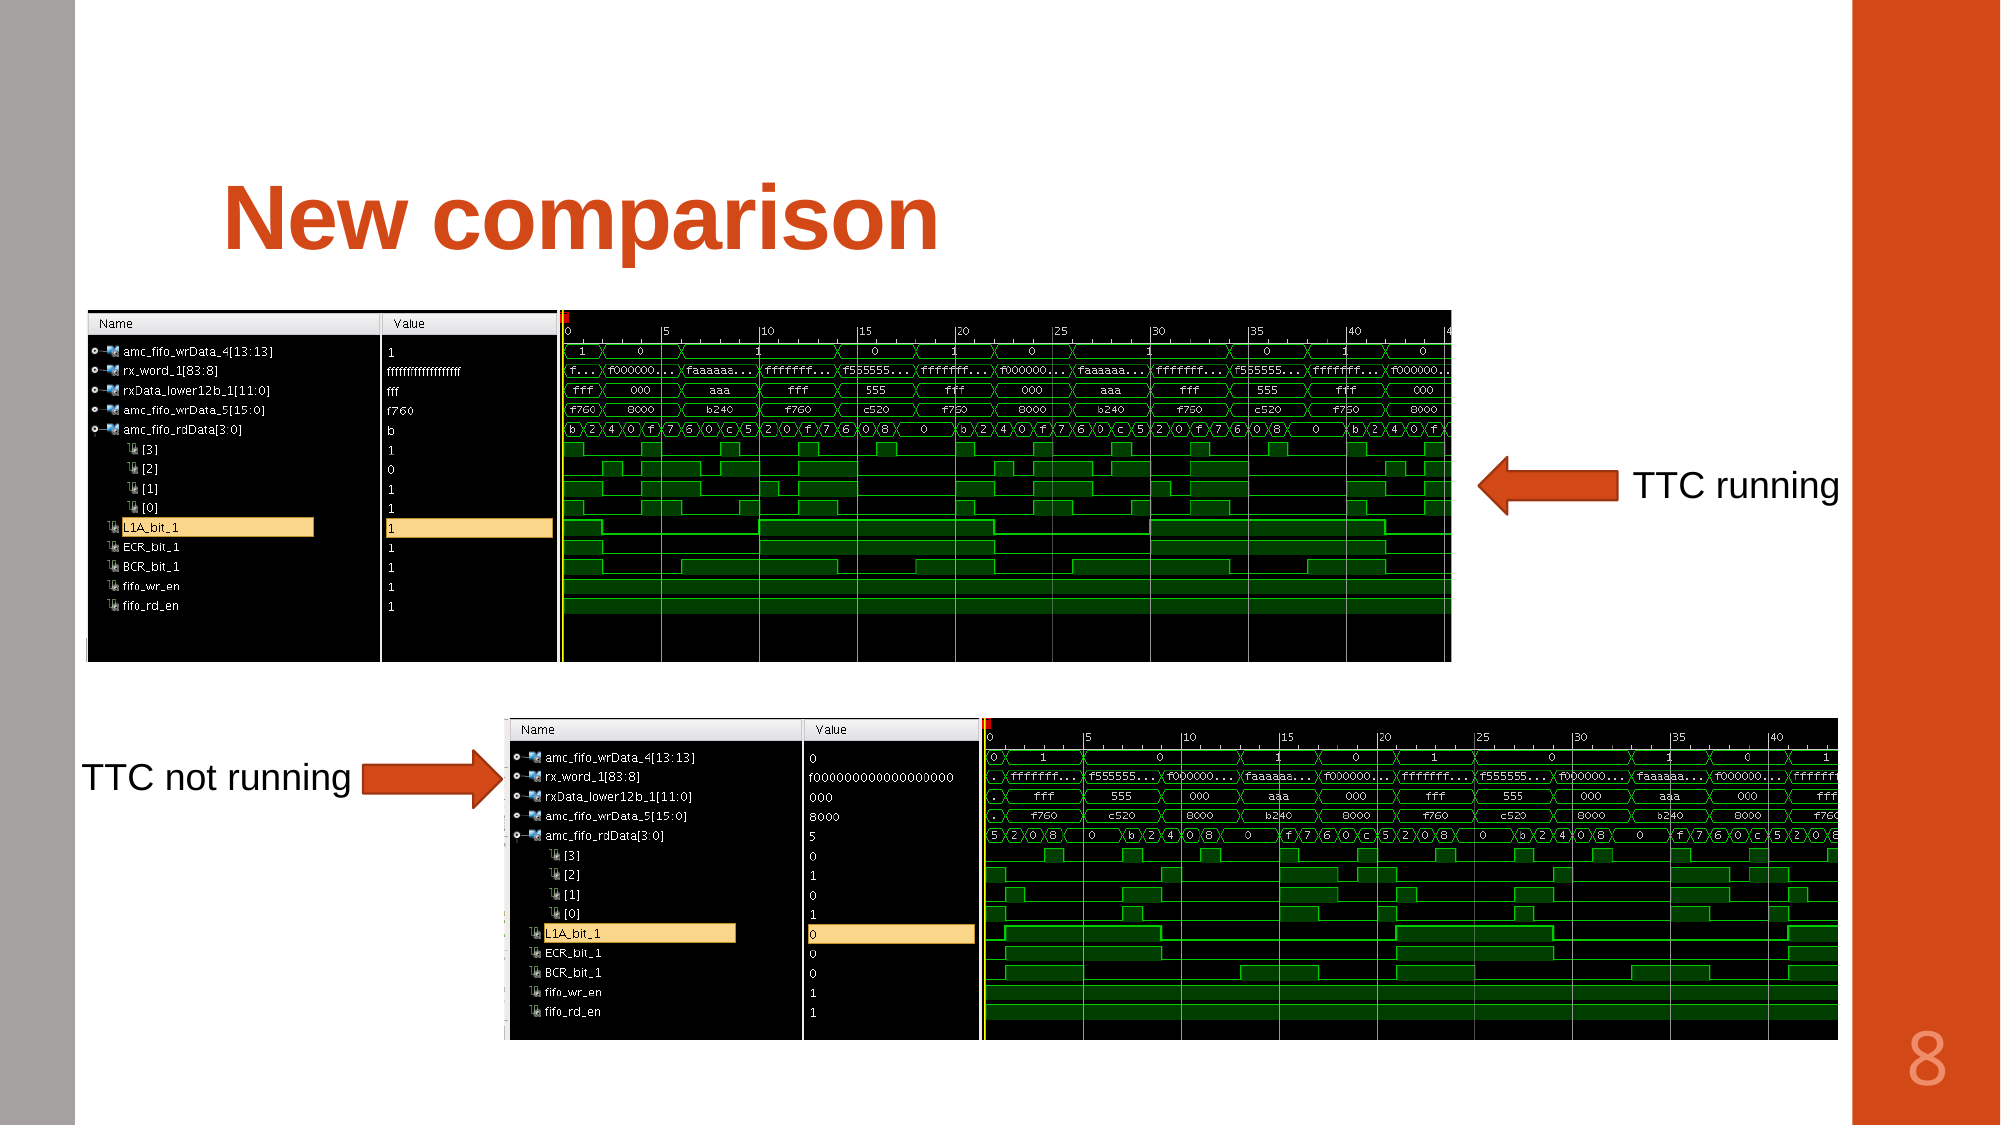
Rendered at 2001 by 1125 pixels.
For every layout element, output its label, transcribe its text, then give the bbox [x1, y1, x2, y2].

picture [504, 717, 1839, 1040]
slide_number 8 [1852, 1012, 2000, 1110]
picture [86, 310, 1452, 662]
text_box [1477, 455, 1619, 516]
title New comparison [206, 48, 1797, 278]
text_box TTC running [1617, 453, 2000, 514]
text_box [361, 749, 497, 810]
text_box TTC not running [66, 745, 480, 806]
